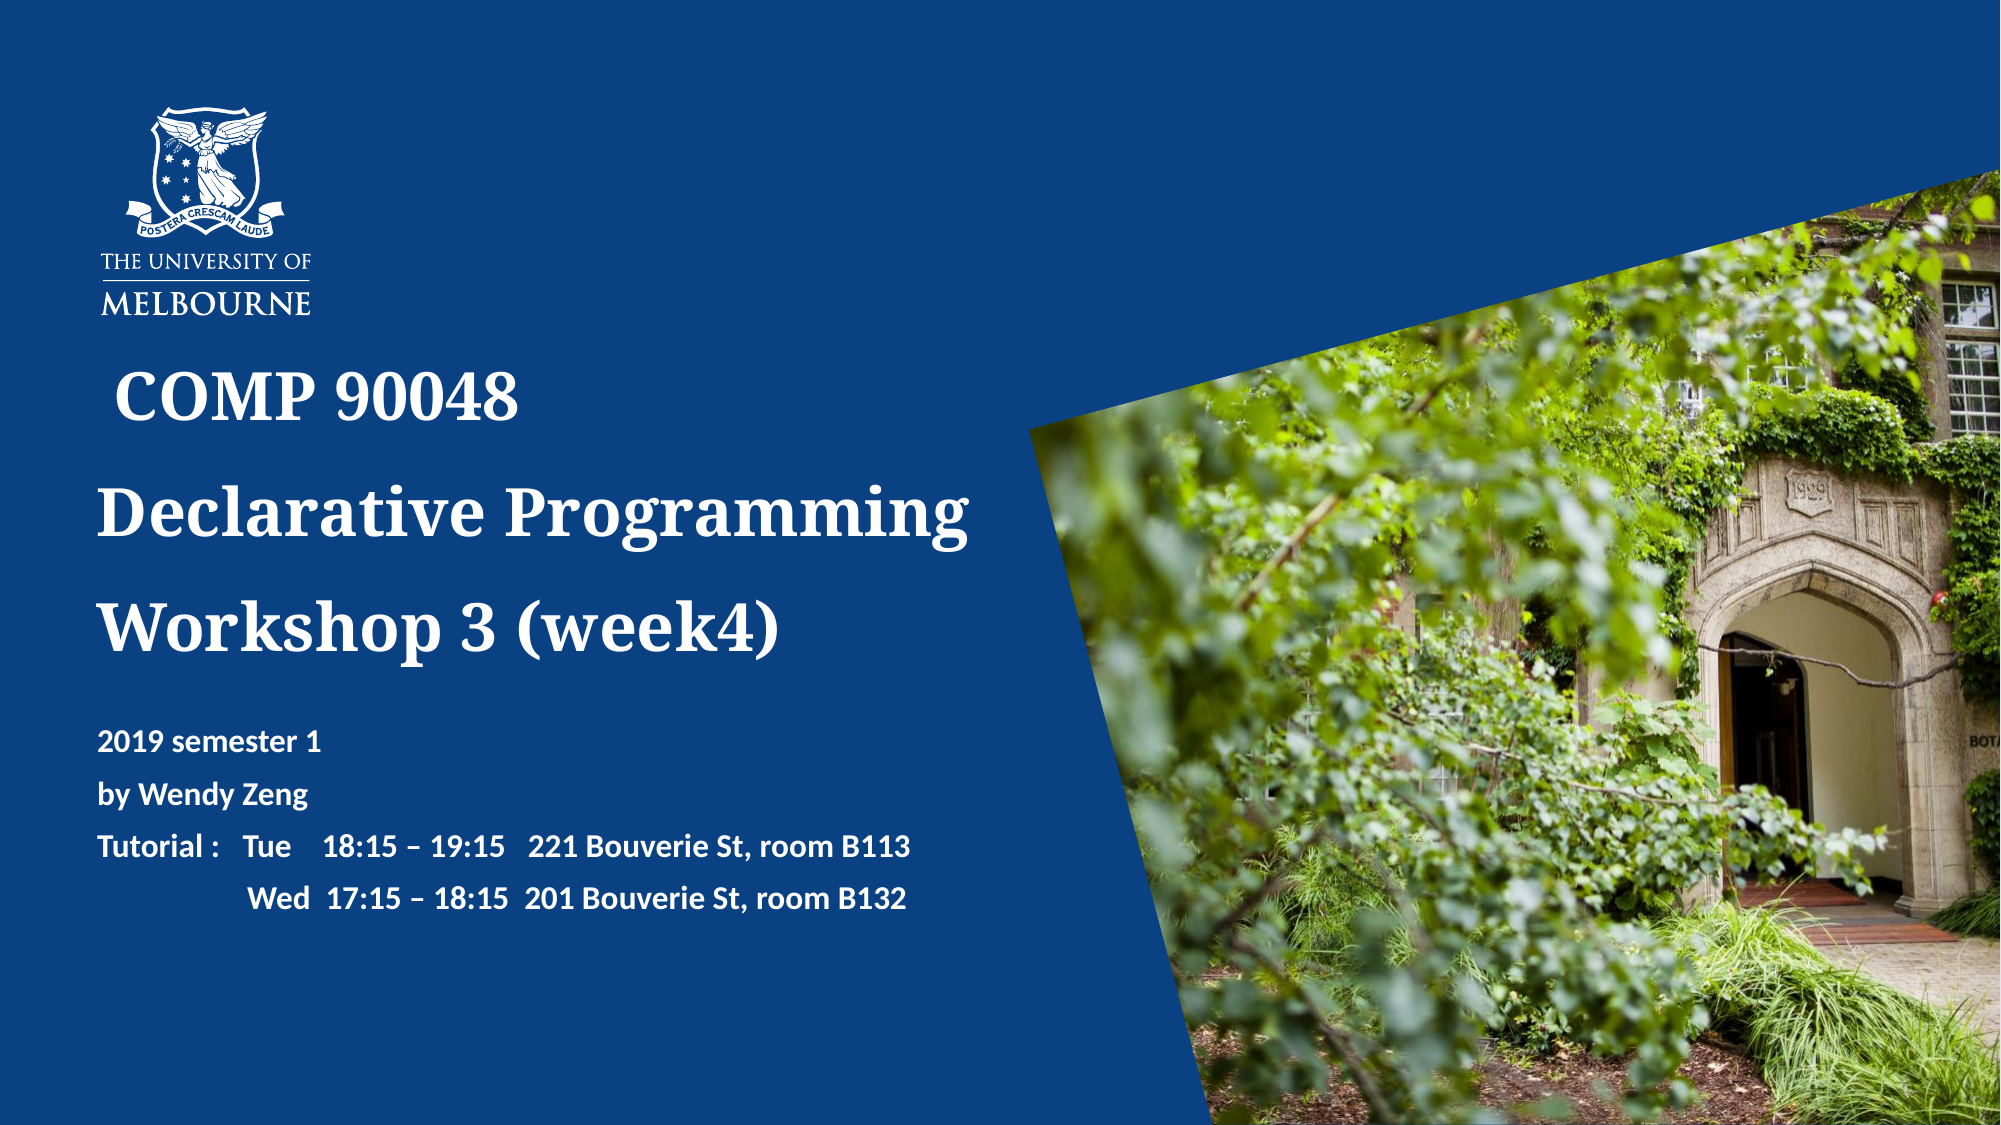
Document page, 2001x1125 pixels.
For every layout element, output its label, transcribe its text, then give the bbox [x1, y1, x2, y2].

subtitle COMP 90048 Declarative Programming Workshop 3 (week4) [82, 339, 1028, 712]
list 2019 semester 1 by Wendy Zeng Tutorial : Tue 18:15 – 19:15 221 Bouverie St, room B113 Wed 17:15 – 18:15 201 Bouverie St, room B132 [82, 712, 1028, 947]
picture [1028, 168, 2000, 1125]
